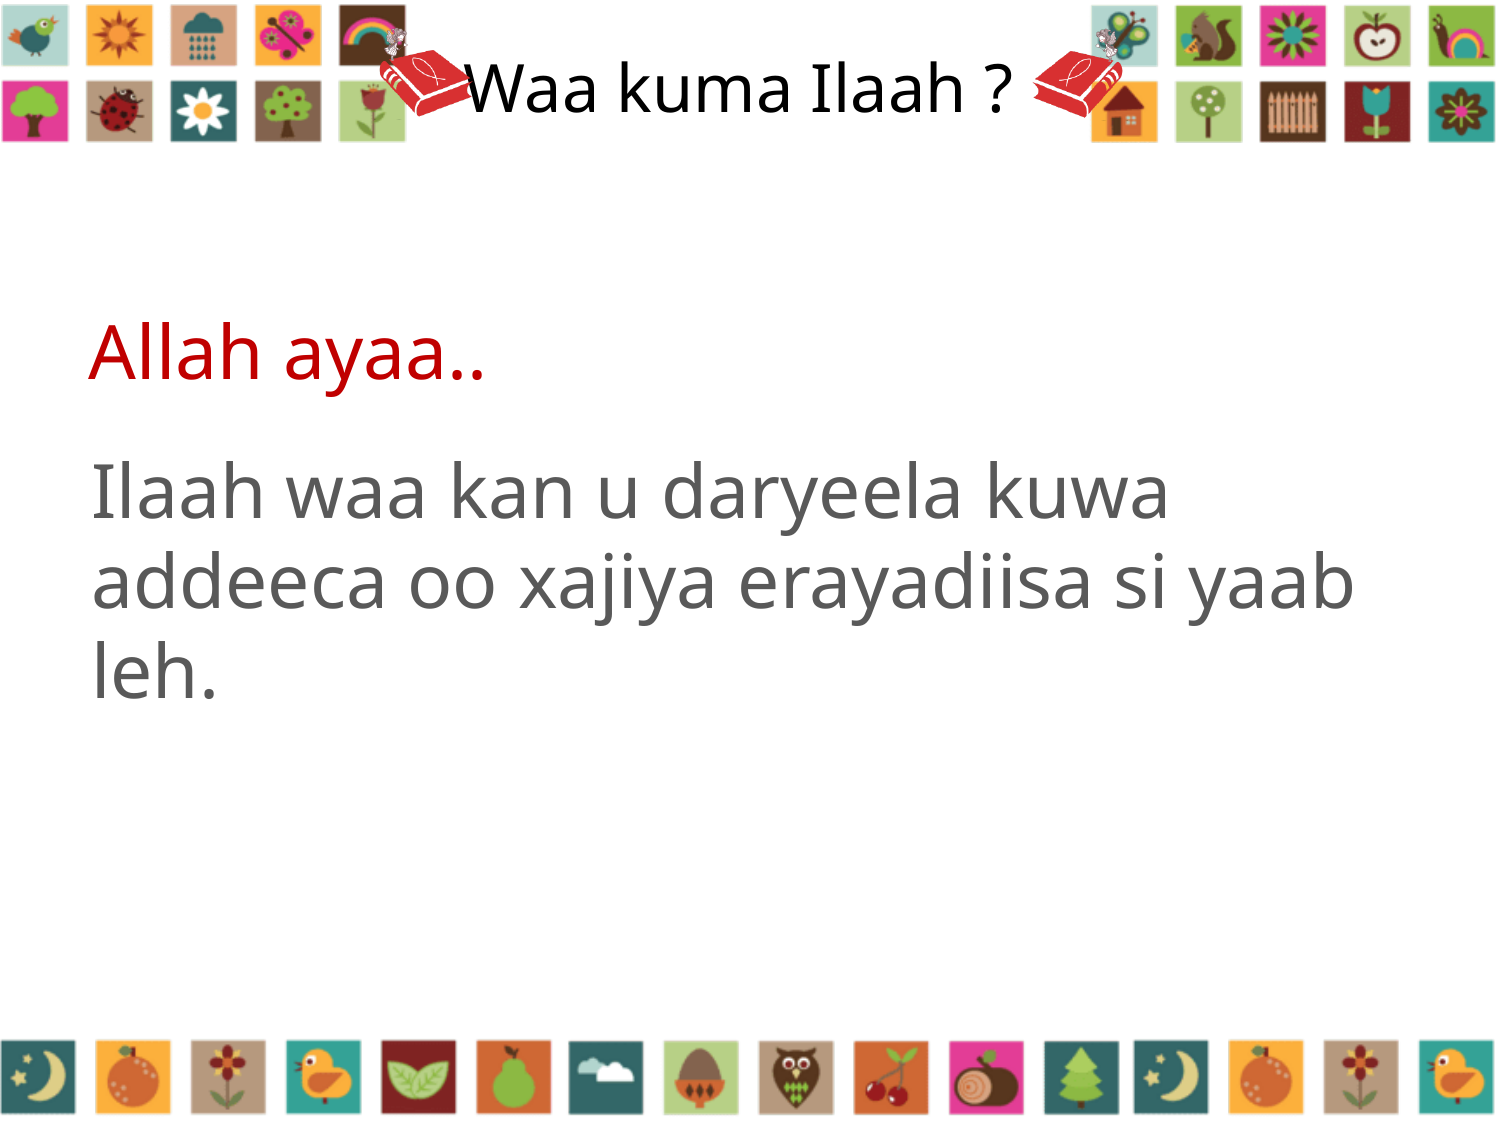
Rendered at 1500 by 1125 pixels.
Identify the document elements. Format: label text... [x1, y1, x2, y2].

text_box Ilaah waa kan u daryeela kuwa addeeca oo xajiya erayadiisa si yaab leh. [76, 436, 1436, 722]
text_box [0, 1028, 1500, 1118]
text_box Allah ayaa.. [74, 296, 1421, 402]
picture [0, 3, 505, 150]
picture [1000, 3, 1500, 150]
text_box Waa kuma Ilaah ? [425, 38, 1078, 133]
